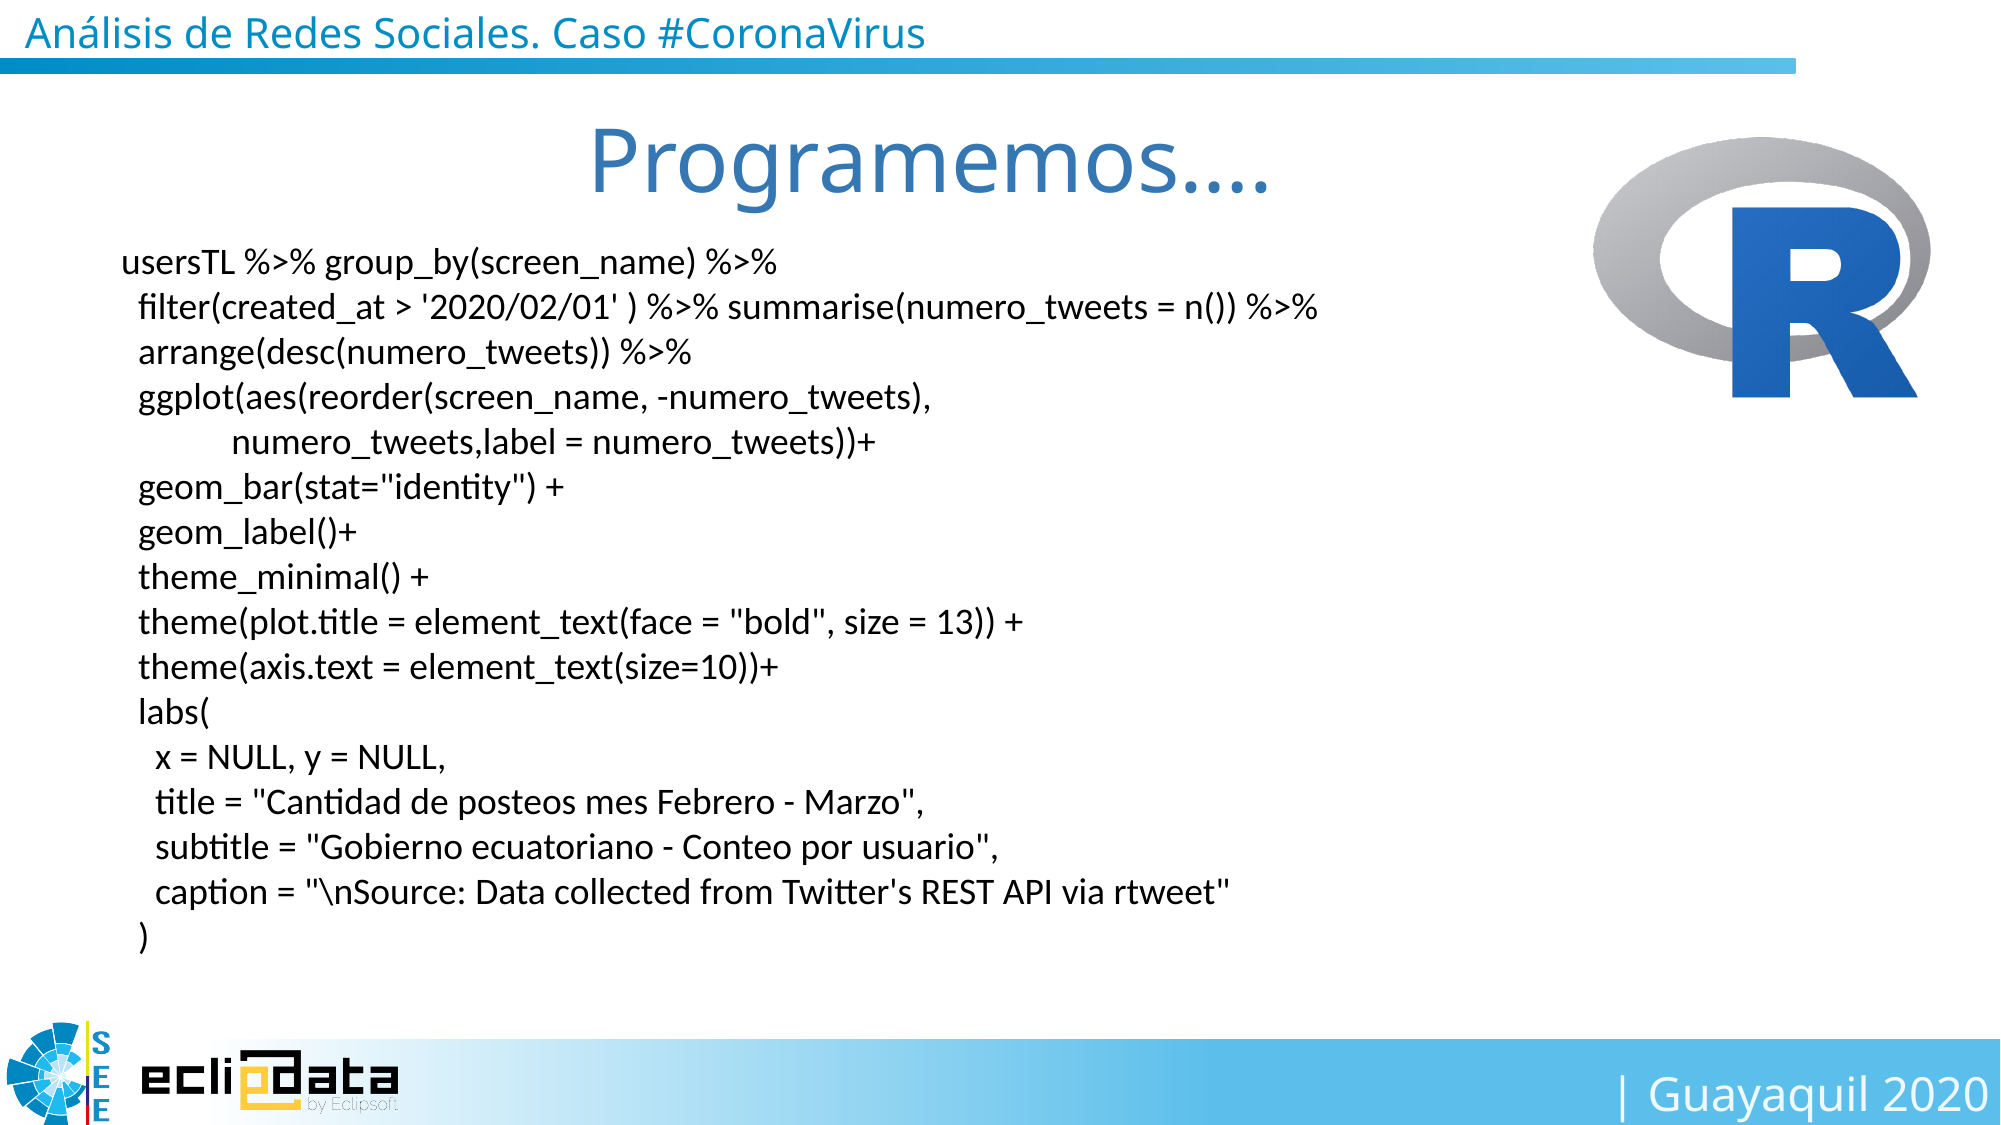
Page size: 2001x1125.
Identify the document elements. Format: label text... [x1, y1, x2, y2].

title Programemos…. [563, 97, 1299, 229]
text_box Análisis de Redes Sociales. Caso #CoronaVirus [9, 6, 1990, 66]
picture [1, 1013, 123, 1125]
text_box | Guayaquil 2020 [591, 1062, 2000, 1125]
text_box [0, 58, 1796, 75]
picture [1593, 136, 1931, 398]
text_box usersTL %>% group_by(screen_name) %>% filter(created_at > '2020/02/01' ) %>% summarise(numero_tweets = n()) %>% arrange(desc(numero_tweets)) %>% ggplot(aes(reorder(screen_name, -numero_tweets), numero_tweets,label = numero_tweets))+ geom_bar(stat="identity") + geom_label()+ theme_minimal() + theme(plot.title = element_text(face = "bold", size = 13)) + theme(axis.text = element_text(size=10))+ labs( x = NULL, y = NULL, title = "Cantidad de posteos mes Febrero - Marzo", subtitle = "Gobierno ecuatoriano - Conteo por usuario", caption = "\nSource: Data collected from Twitter's REST API via rtweet" ) [106, 229, 1621, 965]
text_box [204, 1038, 2000, 1125]
picture [142, 1050, 398, 1114]
